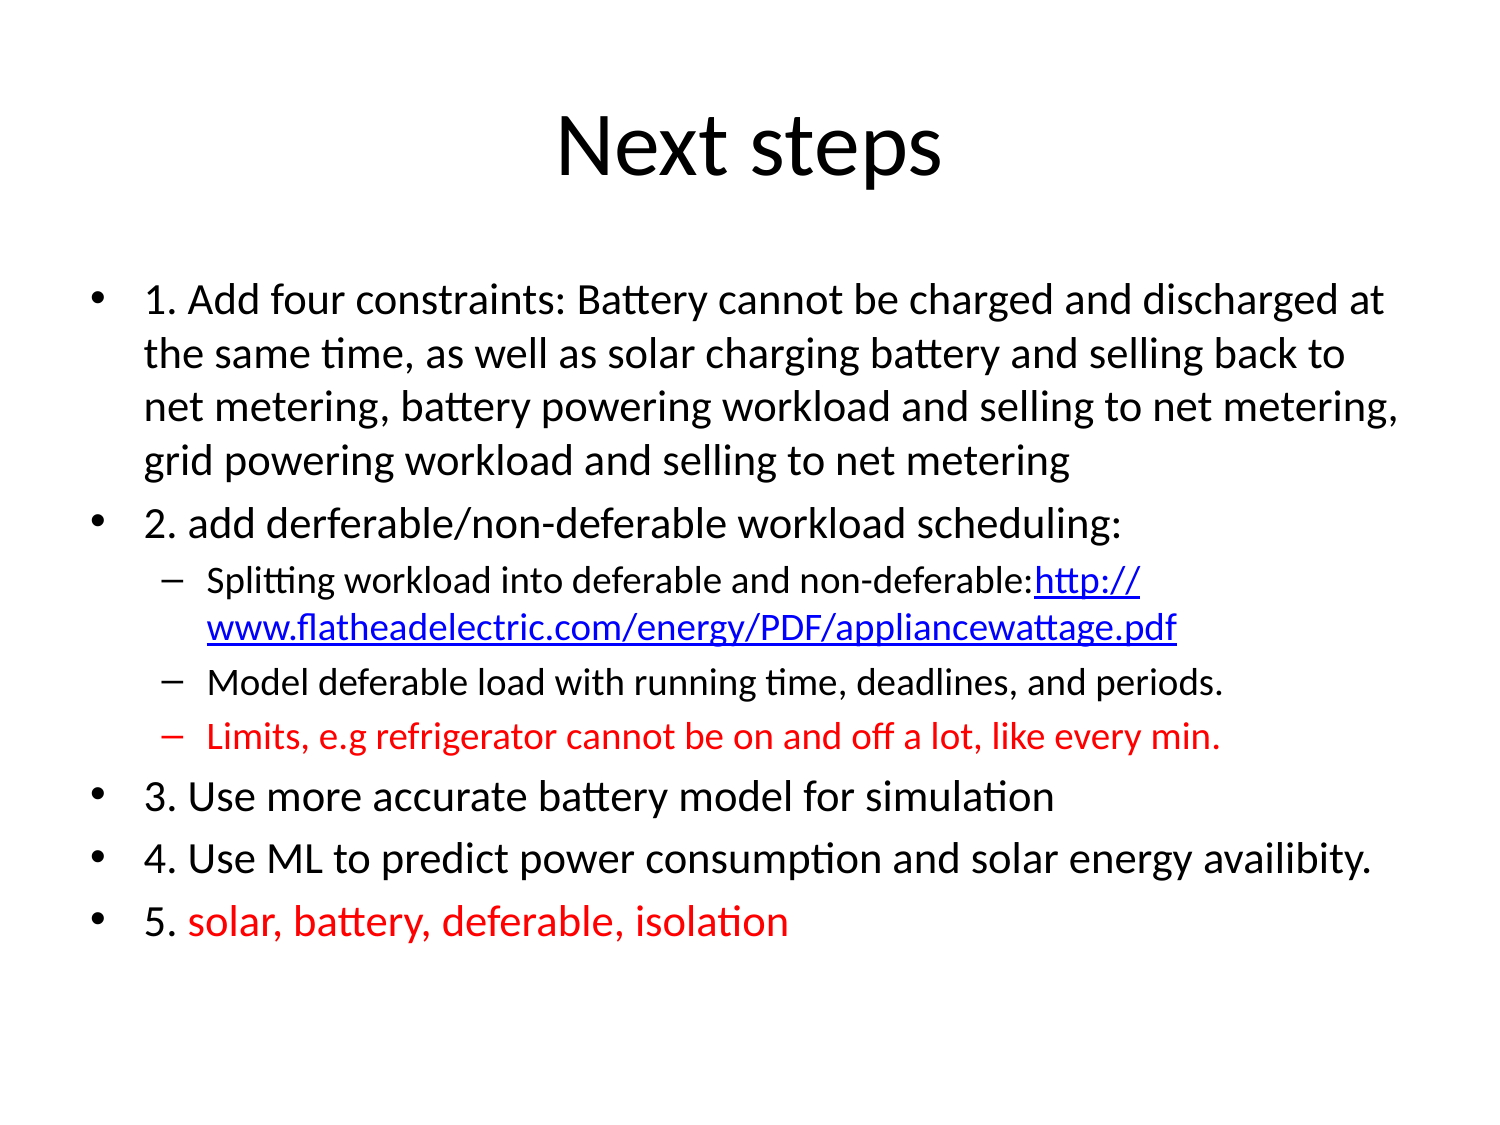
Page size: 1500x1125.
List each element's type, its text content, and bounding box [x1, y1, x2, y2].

title Next steps [75, 45, 1425, 233]
list 1. Add four constraints: Battery cannot be charged and discharged at the same time, as well as solar charging battery and selling back to net metering, battery powering workload and selling to net metering, grid powering workload and selling to net metering 2. add derferable/non-deferable workload scheduling: Splitting workload into deferable and non-deferable:http://www.flatheadelectric.com/energy/PDF/appliancewattage.pdf Model deferable load with running time, deadlines, and periods. Limits, e.g refrigerator cannot be on and off a lot, like every min. 3. Use more accurate battery model for simulation 4. Use ML to predict power consumption and solar energy availibity. 5. solar, battery, deferable, isolation [75, 262, 1425, 1005]
